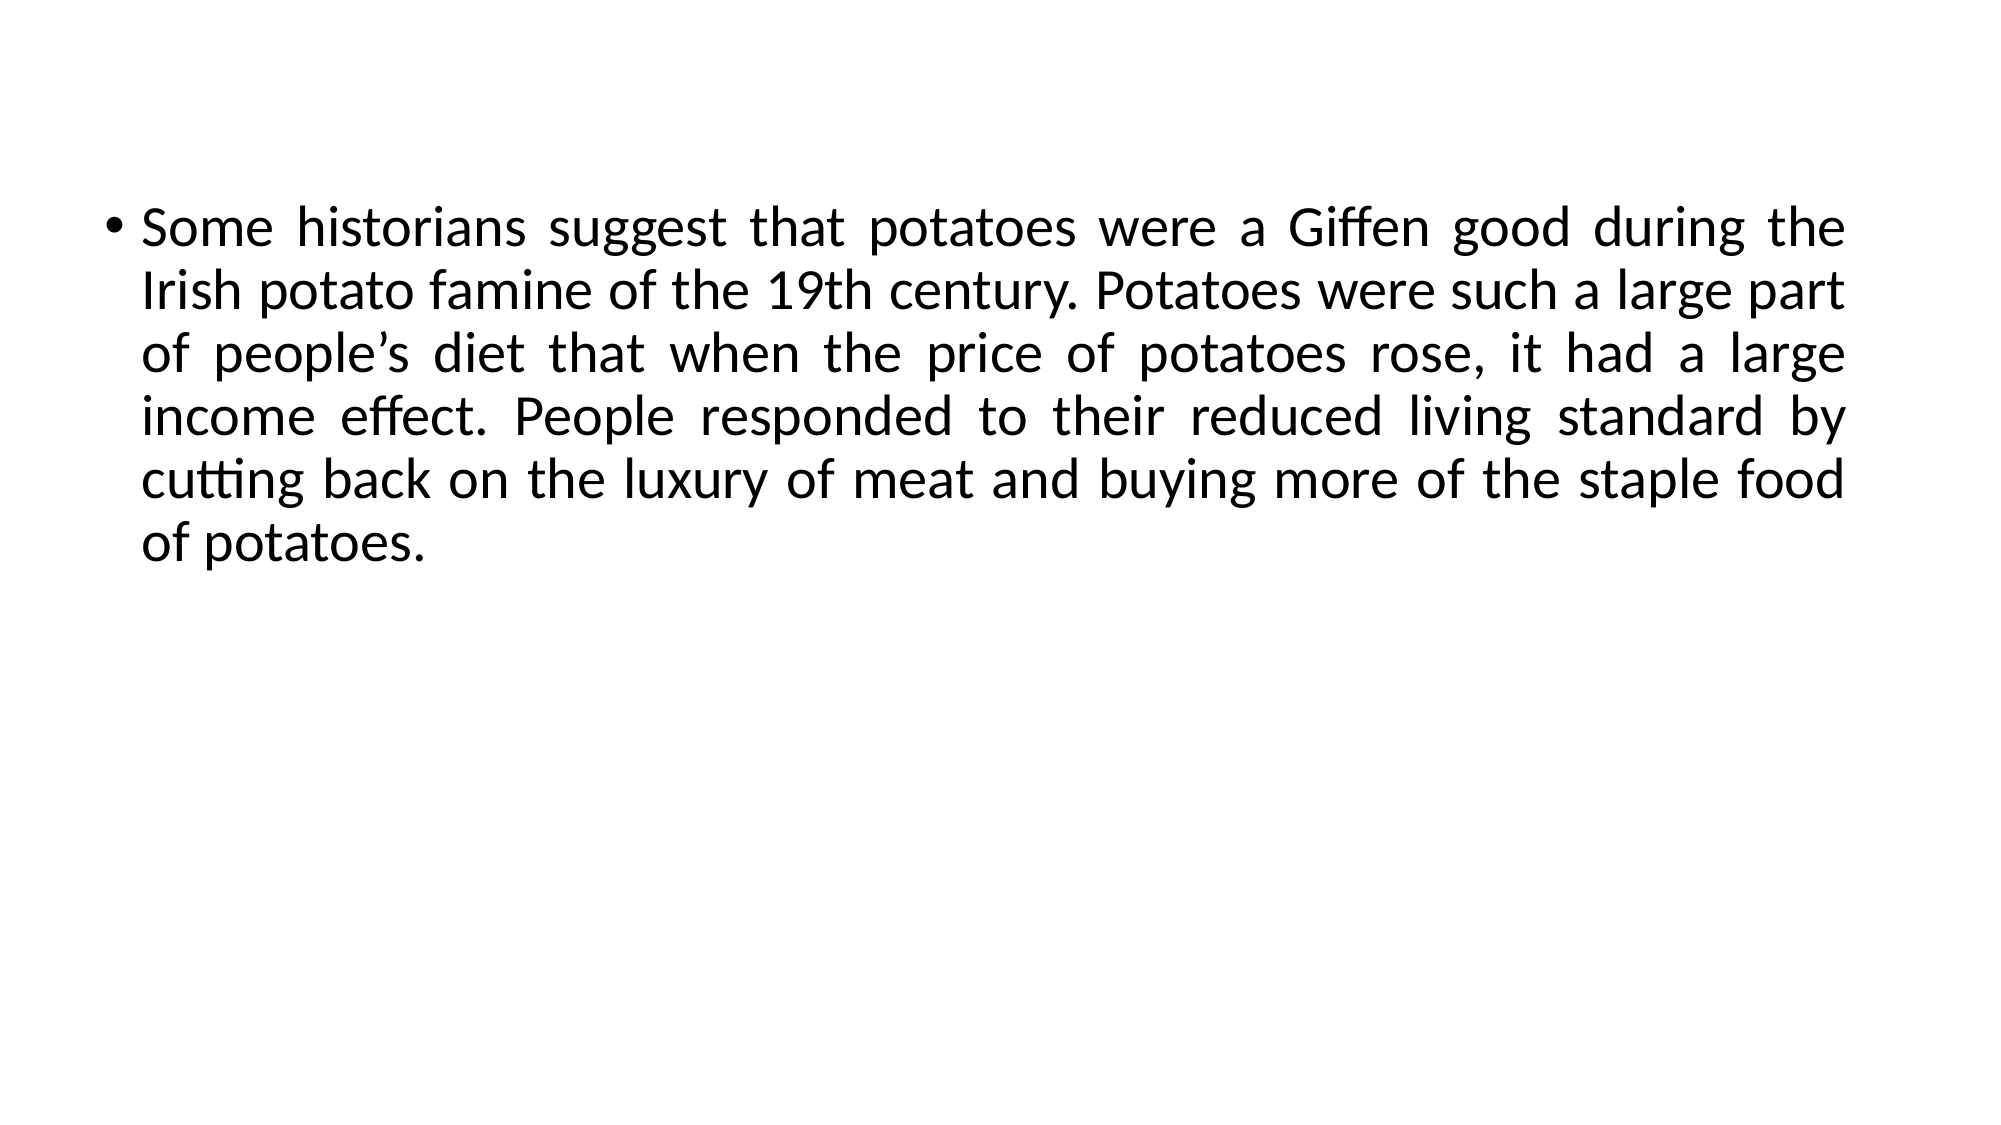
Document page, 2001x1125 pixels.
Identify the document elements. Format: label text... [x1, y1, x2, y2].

list Some historians suggest that potatoes were a Giffen good during the Irish potato famine of the 19th century. Potatoes were such a large part of people’s diet that when the price of potatoes rose, it had a large income effect. People responded to their reduced living standard by cutting back on the luxury of meat and buying more of the staple food of potatoes. [89, 98, 1863, 1032]
